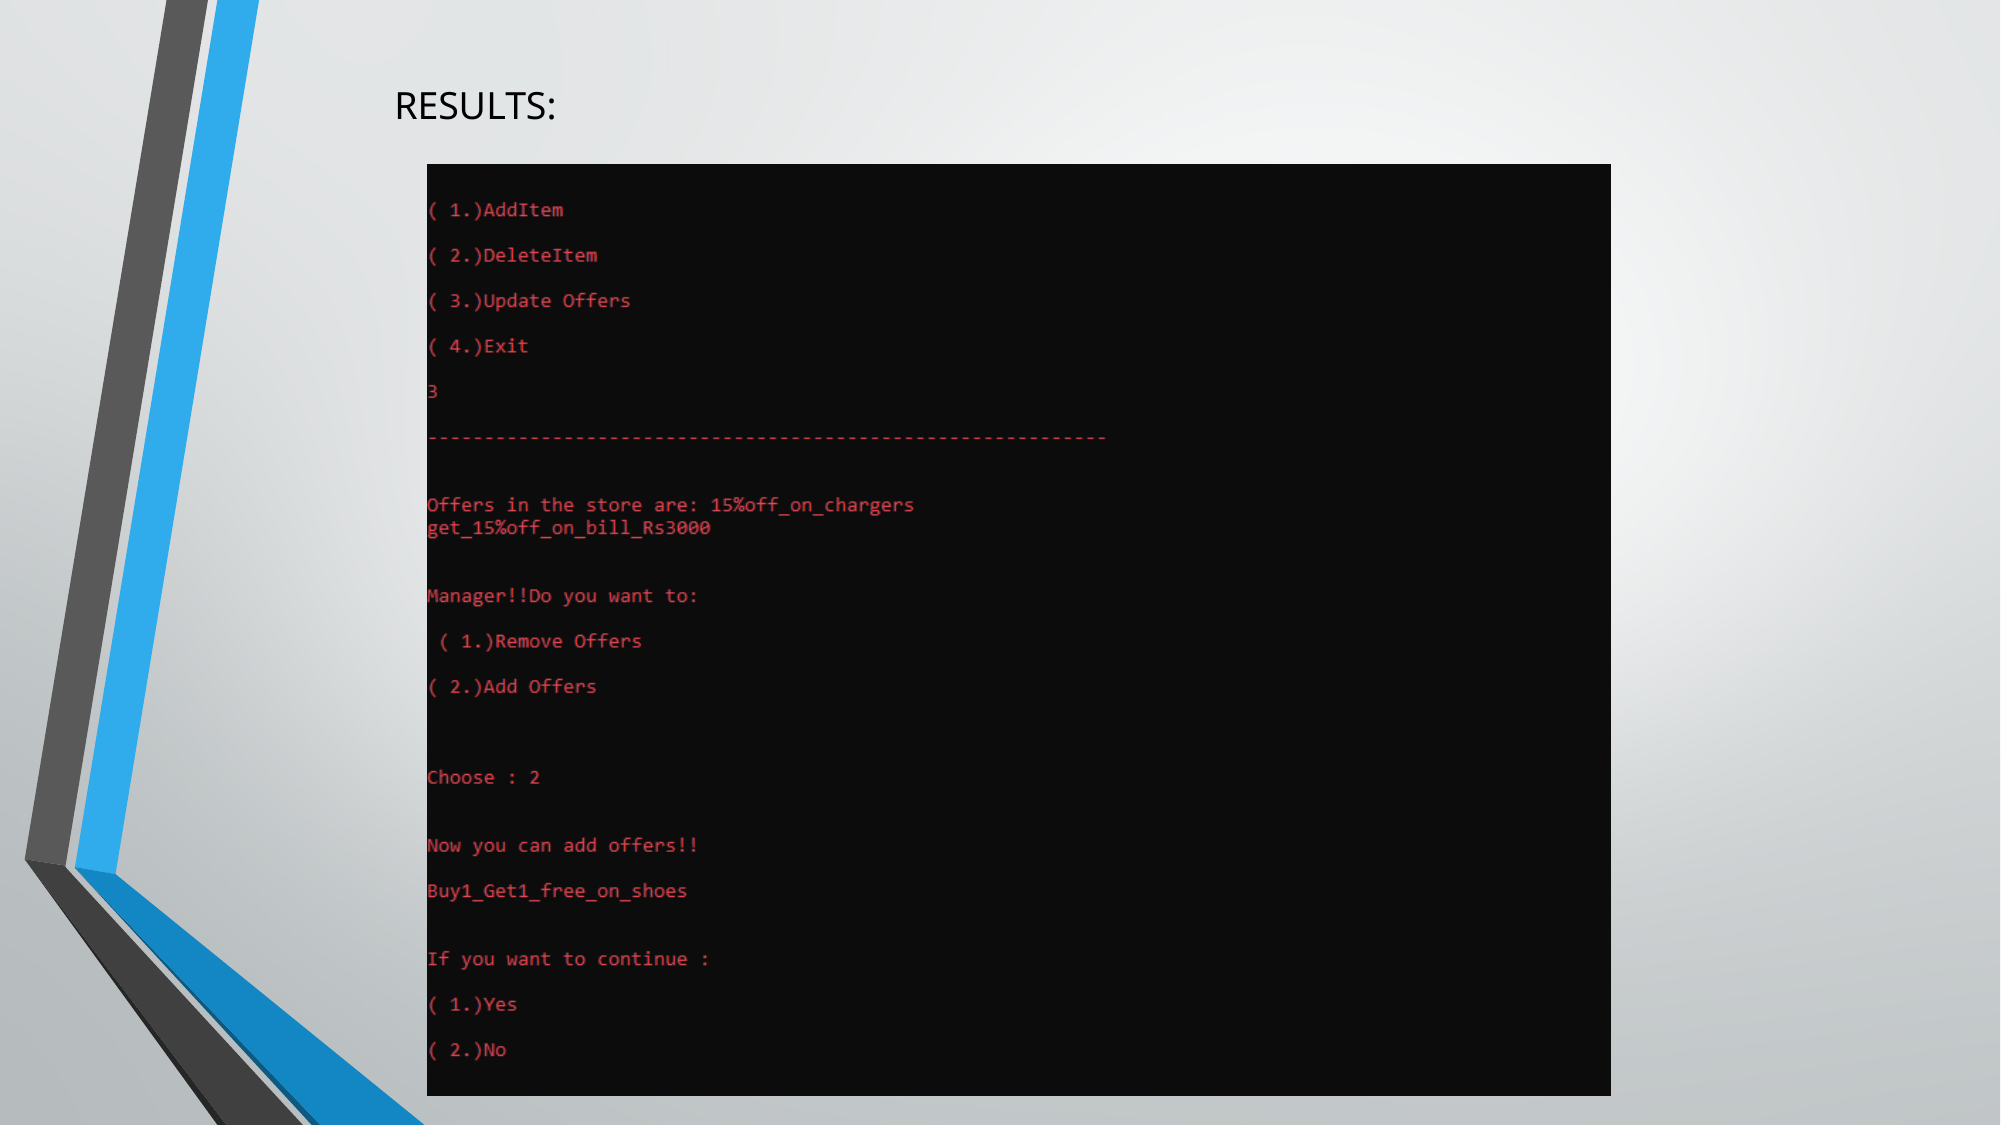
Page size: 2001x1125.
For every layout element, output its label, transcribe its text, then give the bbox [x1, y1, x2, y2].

text_box RESULTS: [379, 74, 667, 134]
picture [427, 164, 1611, 1096]
